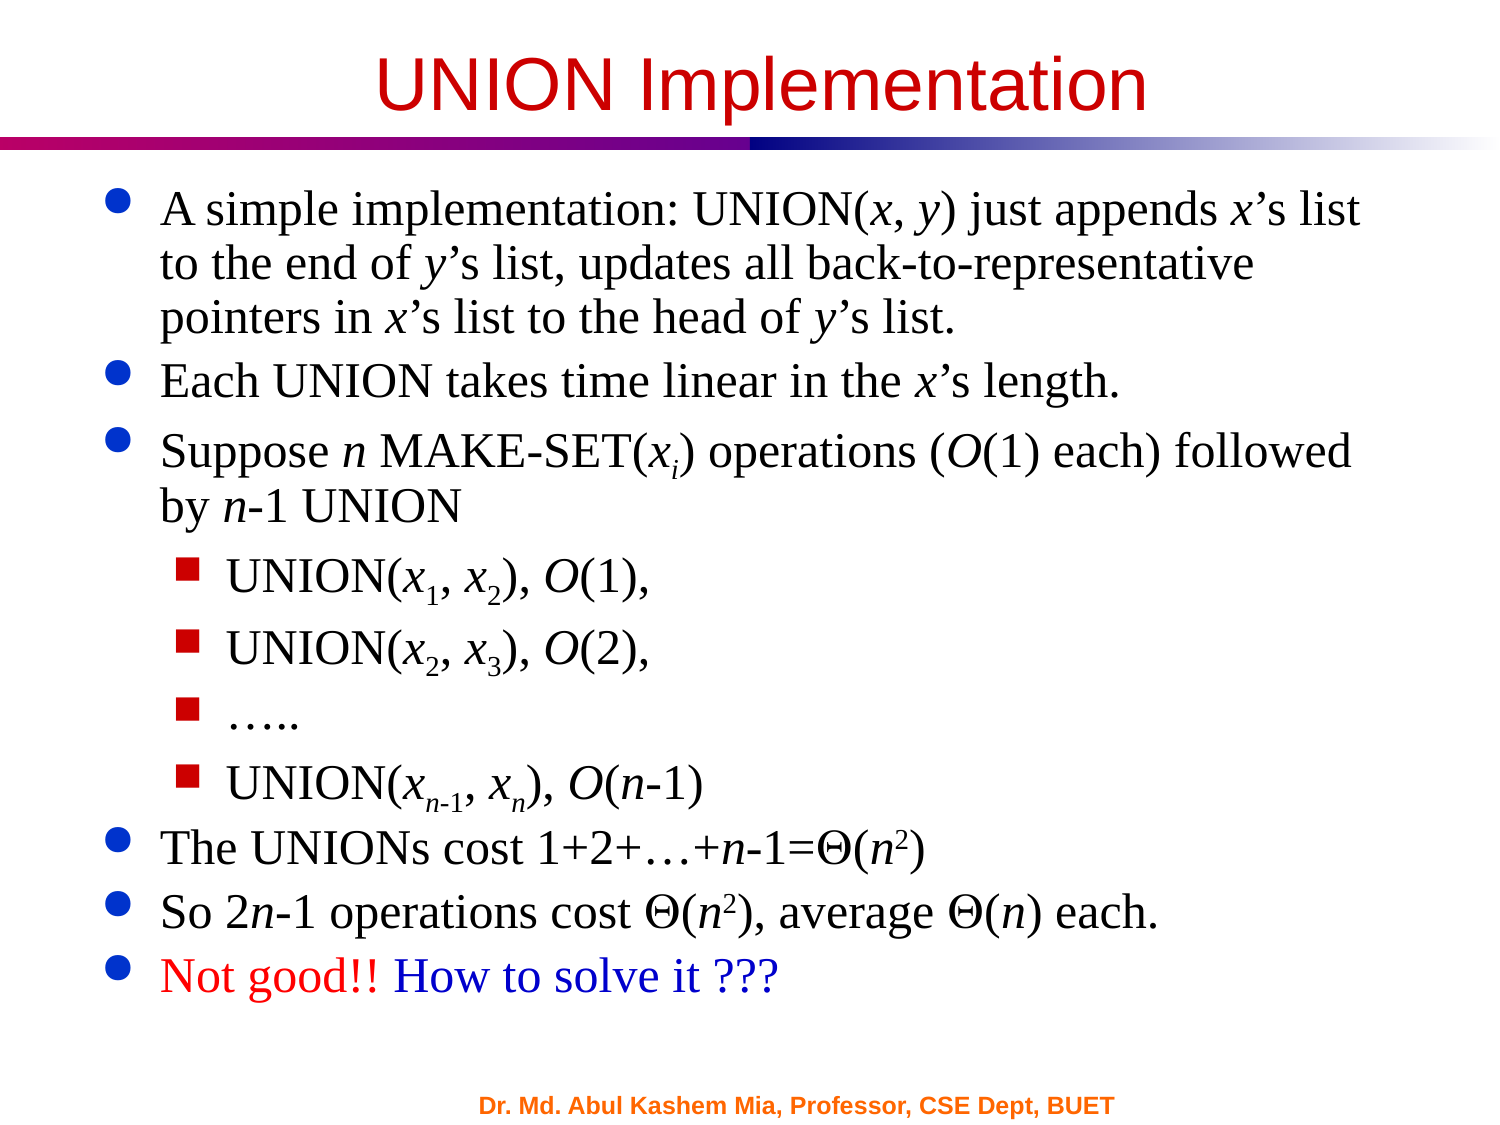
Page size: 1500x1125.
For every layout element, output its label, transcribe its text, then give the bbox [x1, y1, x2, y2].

list A simple implementation: UNION(x, y) just appends x’s list to the end of y’s list, updates all back-to-representative pointers in x’s list to the head of y’s list. Each UNION takes time linear in the x’s length. Suppose n MAKE-SET(xi) operations (O(1) each) followed by n-1 UNION UNION(x1, x2), O(1), UNION(x2, x3), O(2), ….. UNION(xn-1, xn), O(n-1) The UNIONs cost 1+2+…+n-1=(n2) So 2n-1 operations cost (n2), average (n) each. Not good!! How to solve it ??? [88, 174, 1402, 1012]
title UNION Implementation [124, 23, 1401, 138]
